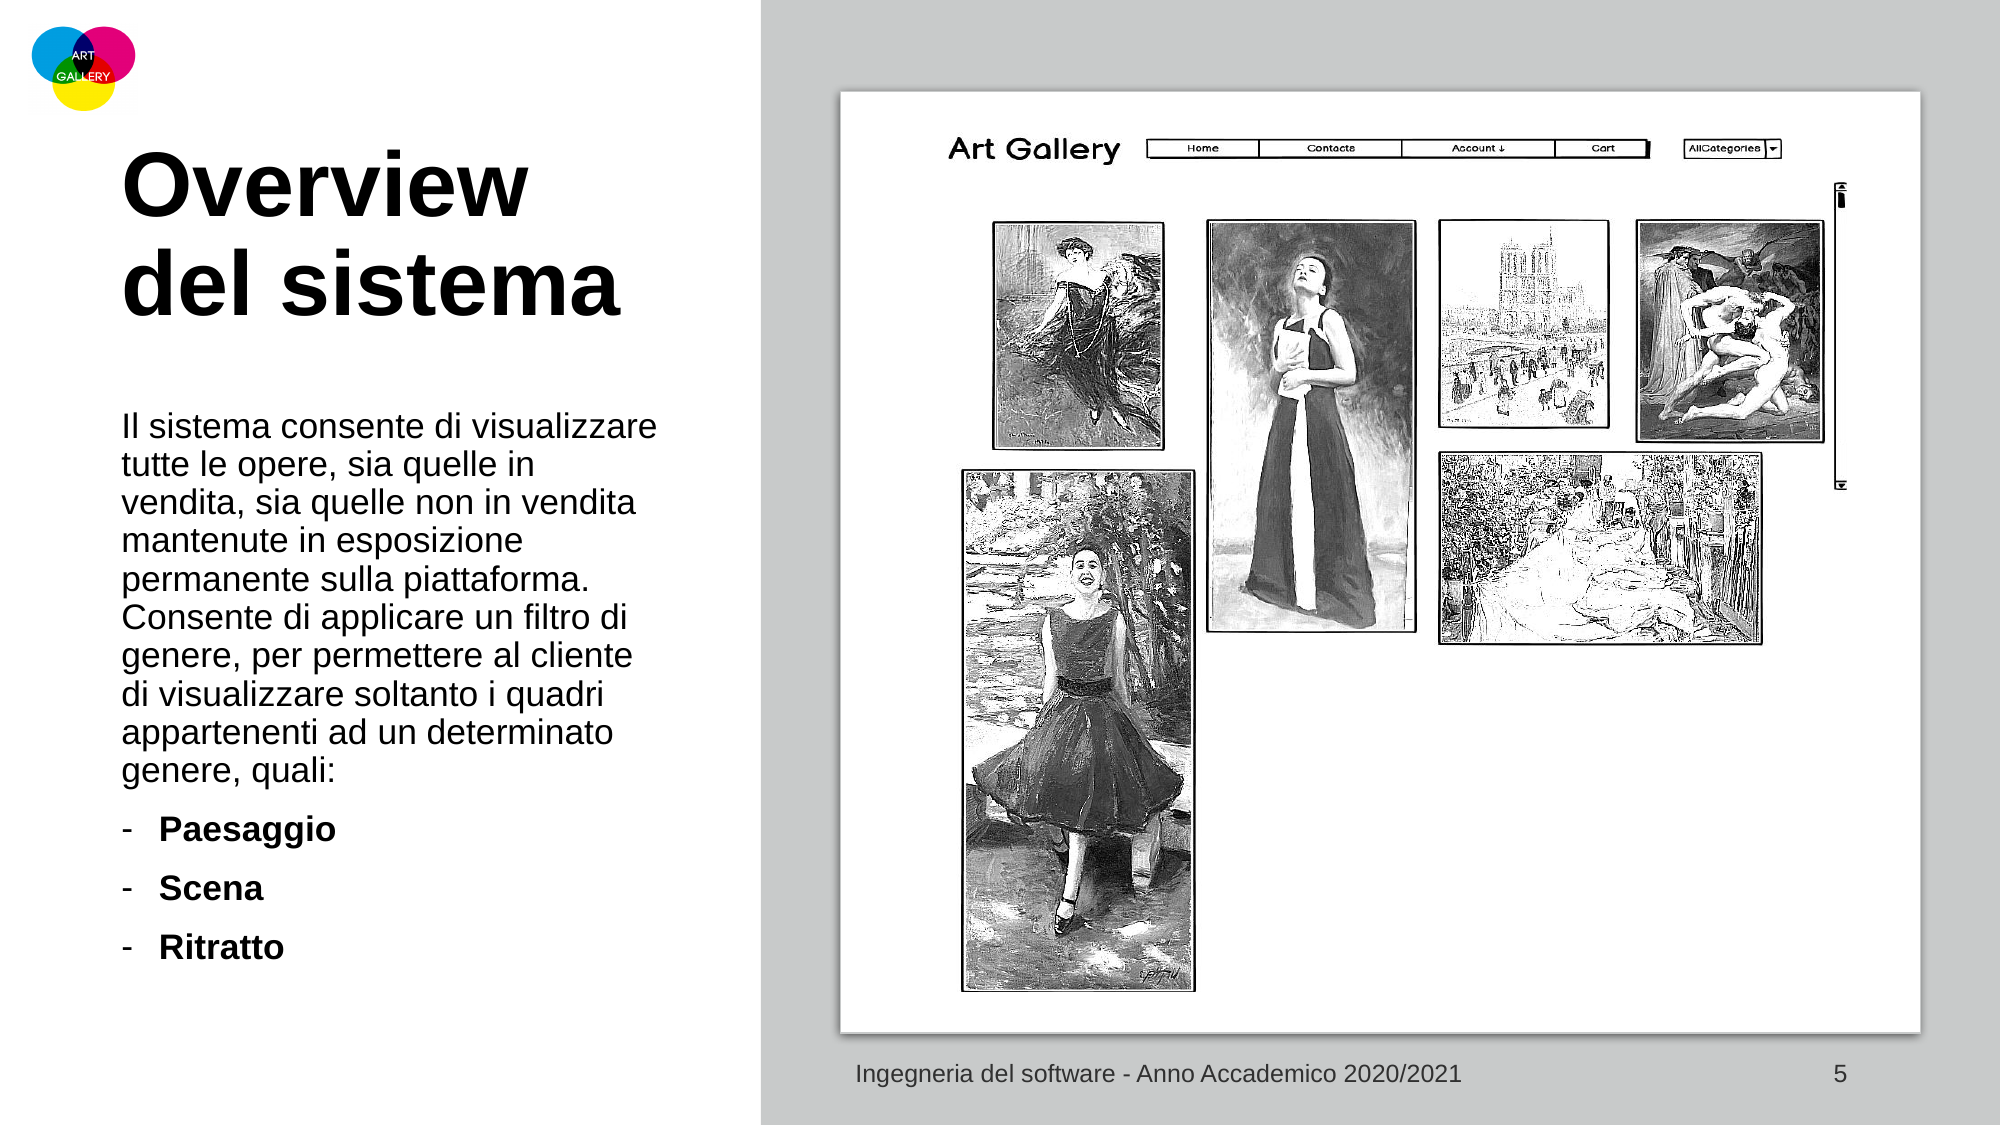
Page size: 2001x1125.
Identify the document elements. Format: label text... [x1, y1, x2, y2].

picture [948, 132, 1847, 992]
text_box [760, 0, 2000, 1125]
picture [28, 23, 138, 115]
slide_number 5 [1412, 1042, 1863, 1103]
footer Ingegneria del software - Anno Accademico 2020/2021 [840, 1042, 1412, 1103]
title Overview del sistema [106, 103, 682, 370]
list Il sistema consente di visualizzare tutte le opere, sia quelle in vendita, sia quelle non in vendita mantenute in esposizione permanente sulla piattaforma. Consente di applicare un filtro di genere, per permettere al cliente di visualizzare soltanto i quadri appartenenti ad un determinato genere, quali: Paesaggio Scena Ritratto [106, 399, 682, 1021]
text_box [839, 90, 1922, 1034]
